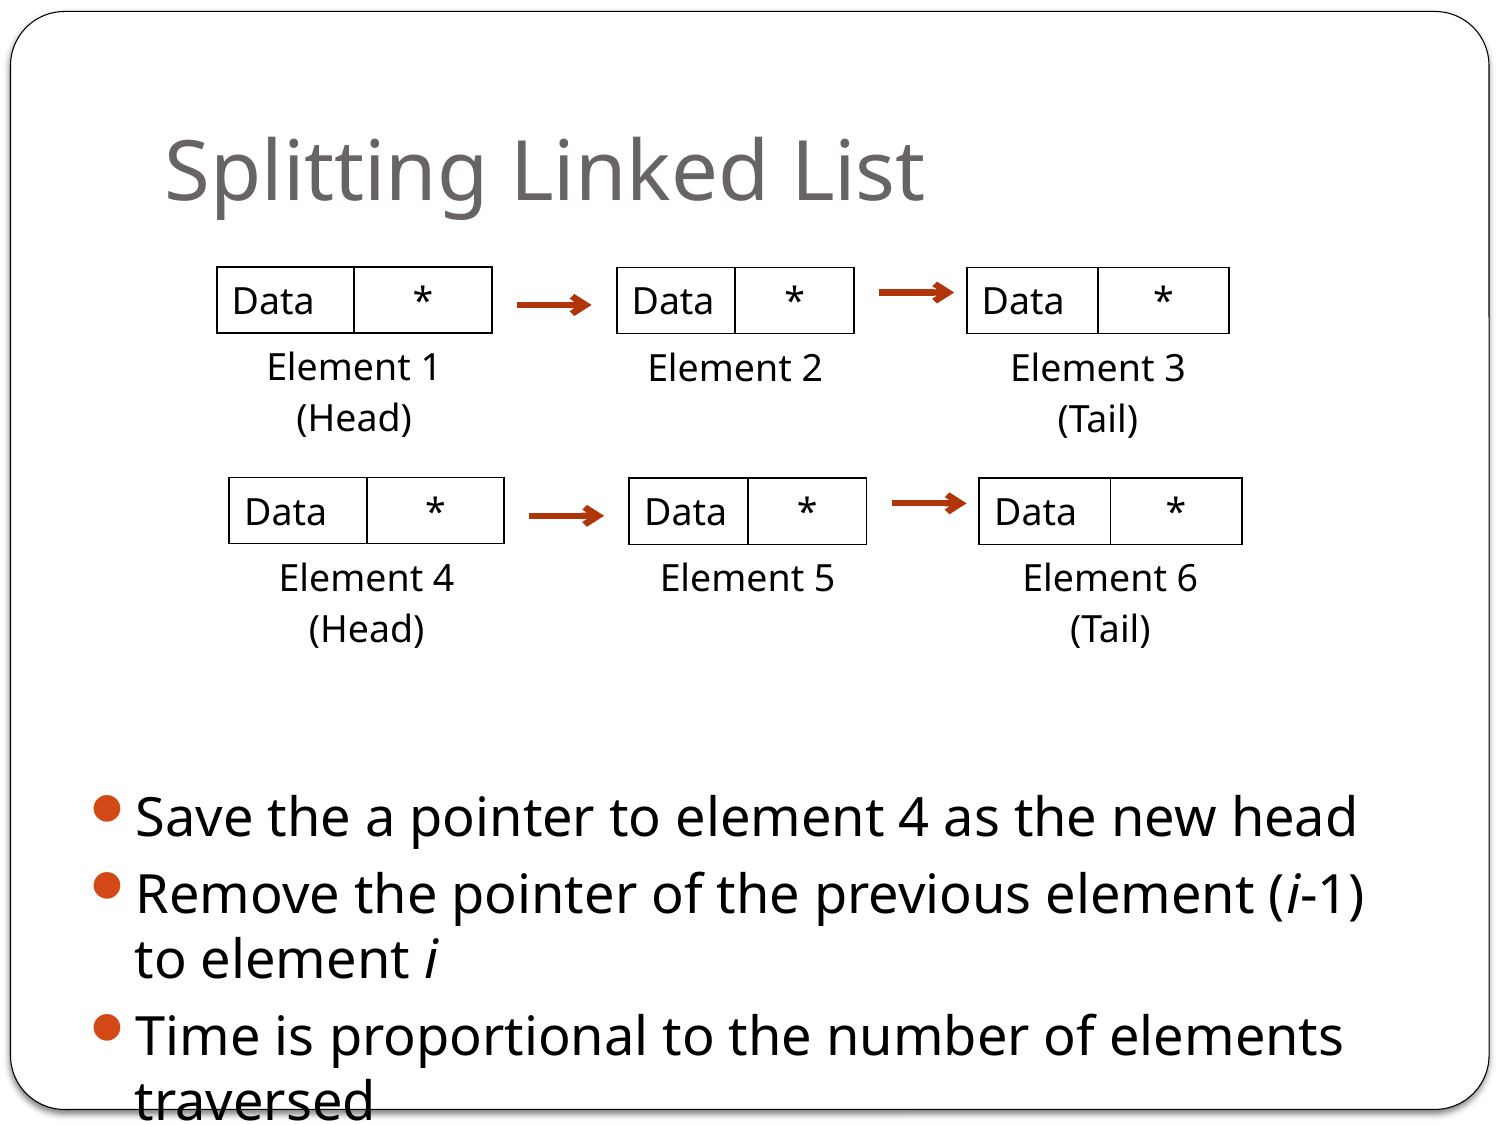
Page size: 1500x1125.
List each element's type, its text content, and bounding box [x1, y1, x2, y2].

table_cell Element 3 (Tail) [967, 334, 1229, 451]
title Splitting Linked List [150, 45, 1425, 233]
table_cell Element 6 (Tail) [979, 545, 1242, 662]
table_header * [355, 268, 491, 332]
table_cell Element 5 [629, 545, 867, 611]
table_header * [1111, 479, 1241, 544]
list Save the a pointer to element 4 as the new head Remove the pointer of the previous element (i-1) to element i Time is proportional to the number of elements traversed [75, 774, 1425, 1013]
table_header Data [980, 479, 1110, 544]
table_header Data [618, 268, 734, 333]
table_header * [736, 268, 853, 333]
table_cell Element 2 [617, 334, 854, 400]
table_header * [368, 478, 503, 543]
table_header * [749, 479, 866, 544]
table_header Data [230, 478, 366, 543]
table_header * [1099, 268, 1228, 333]
table_header Data [218, 268, 353, 332]
table_cell Element 1 (Head) [217, 334, 492, 450]
table_header Data [630, 479, 747, 544]
table_header Data [968, 268, 1097, 333]
table_cell Element 4 (Head) [229, 544, 504, 661]
